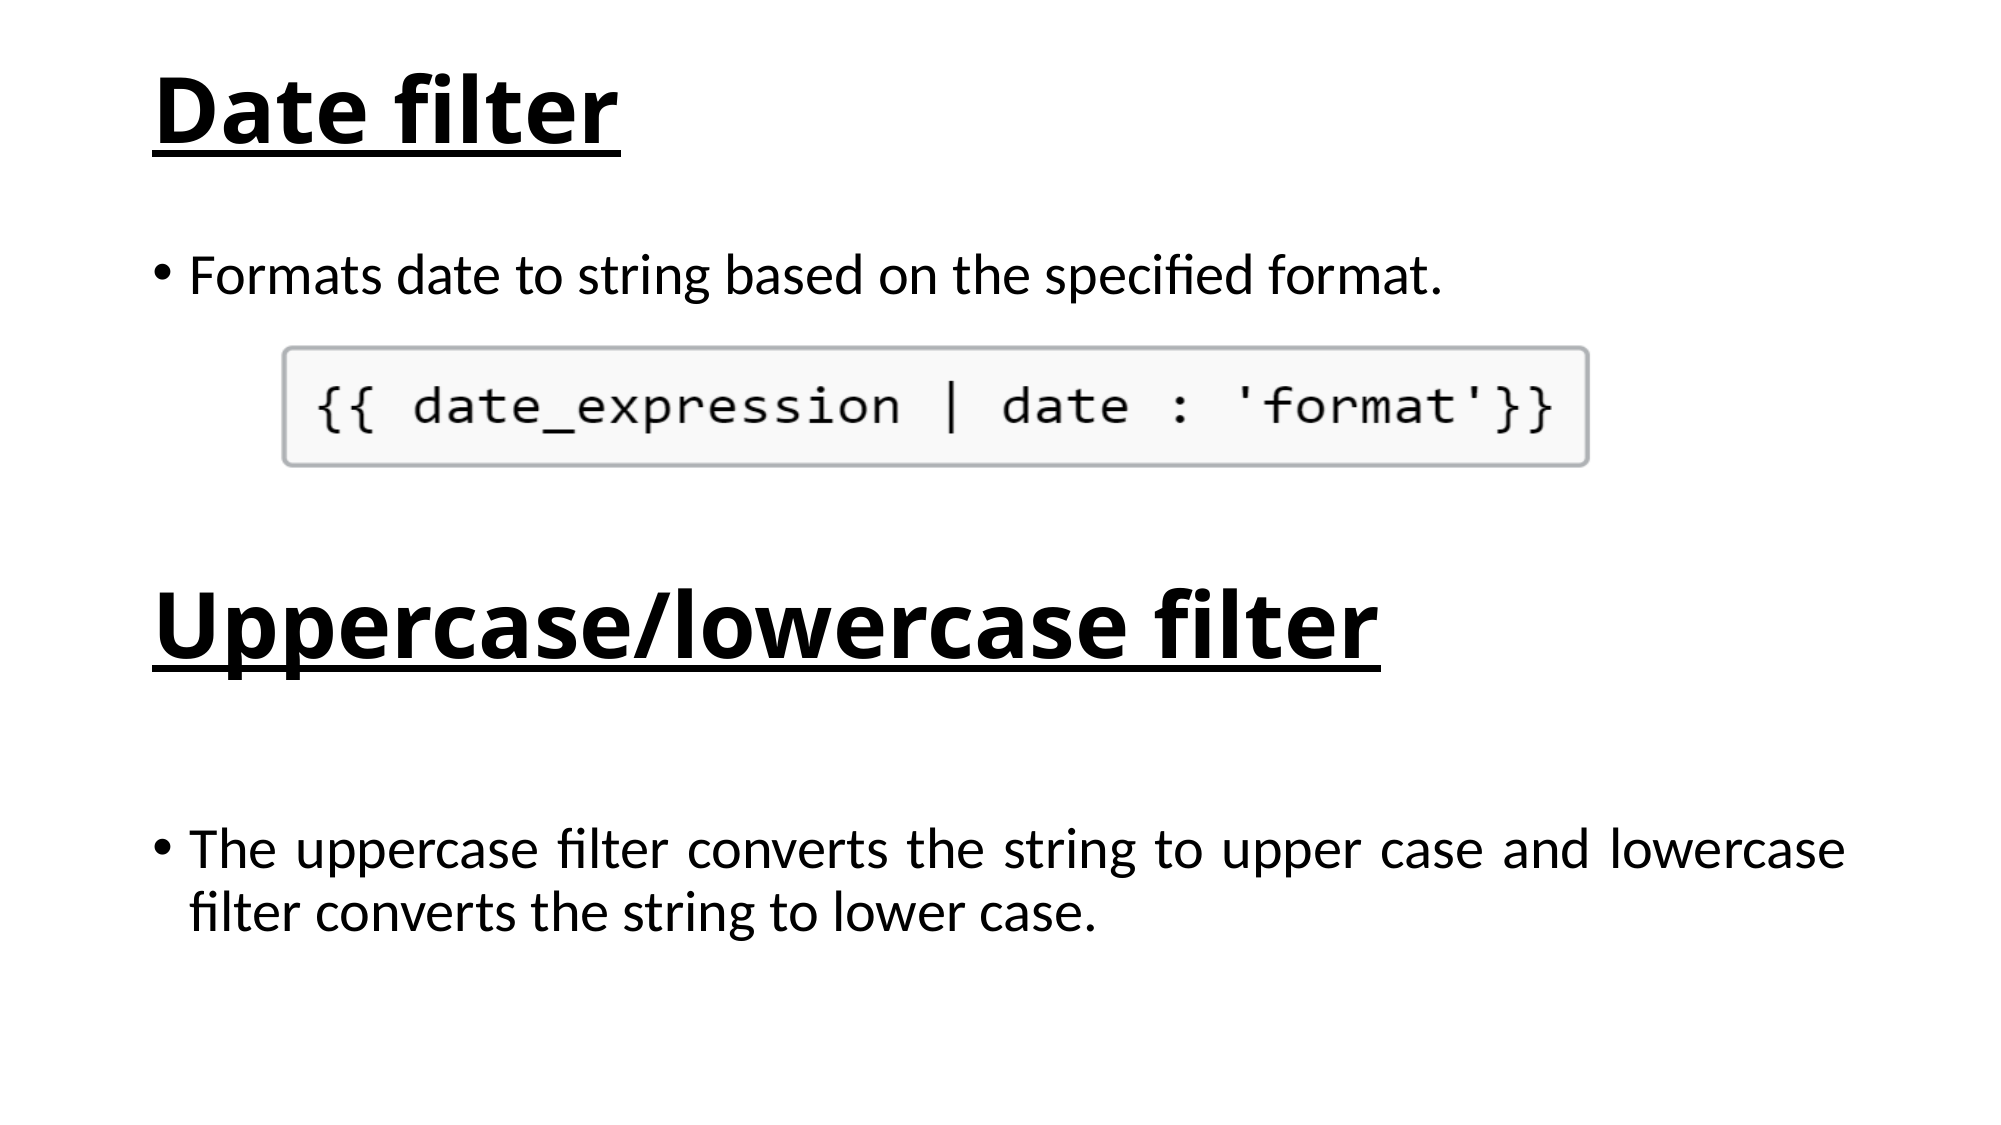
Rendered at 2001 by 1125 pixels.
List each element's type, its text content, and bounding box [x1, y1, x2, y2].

picture [277, 343, 1596, 473]
list Formats date to string based on the specified format. Uppercase/lowercase filter The uppercase filter converts the string to upper case and lowercase filter converts the string to lower case. [137, 236, 1863, 1014]
title Date filter [137, 59, 1863, 236]
